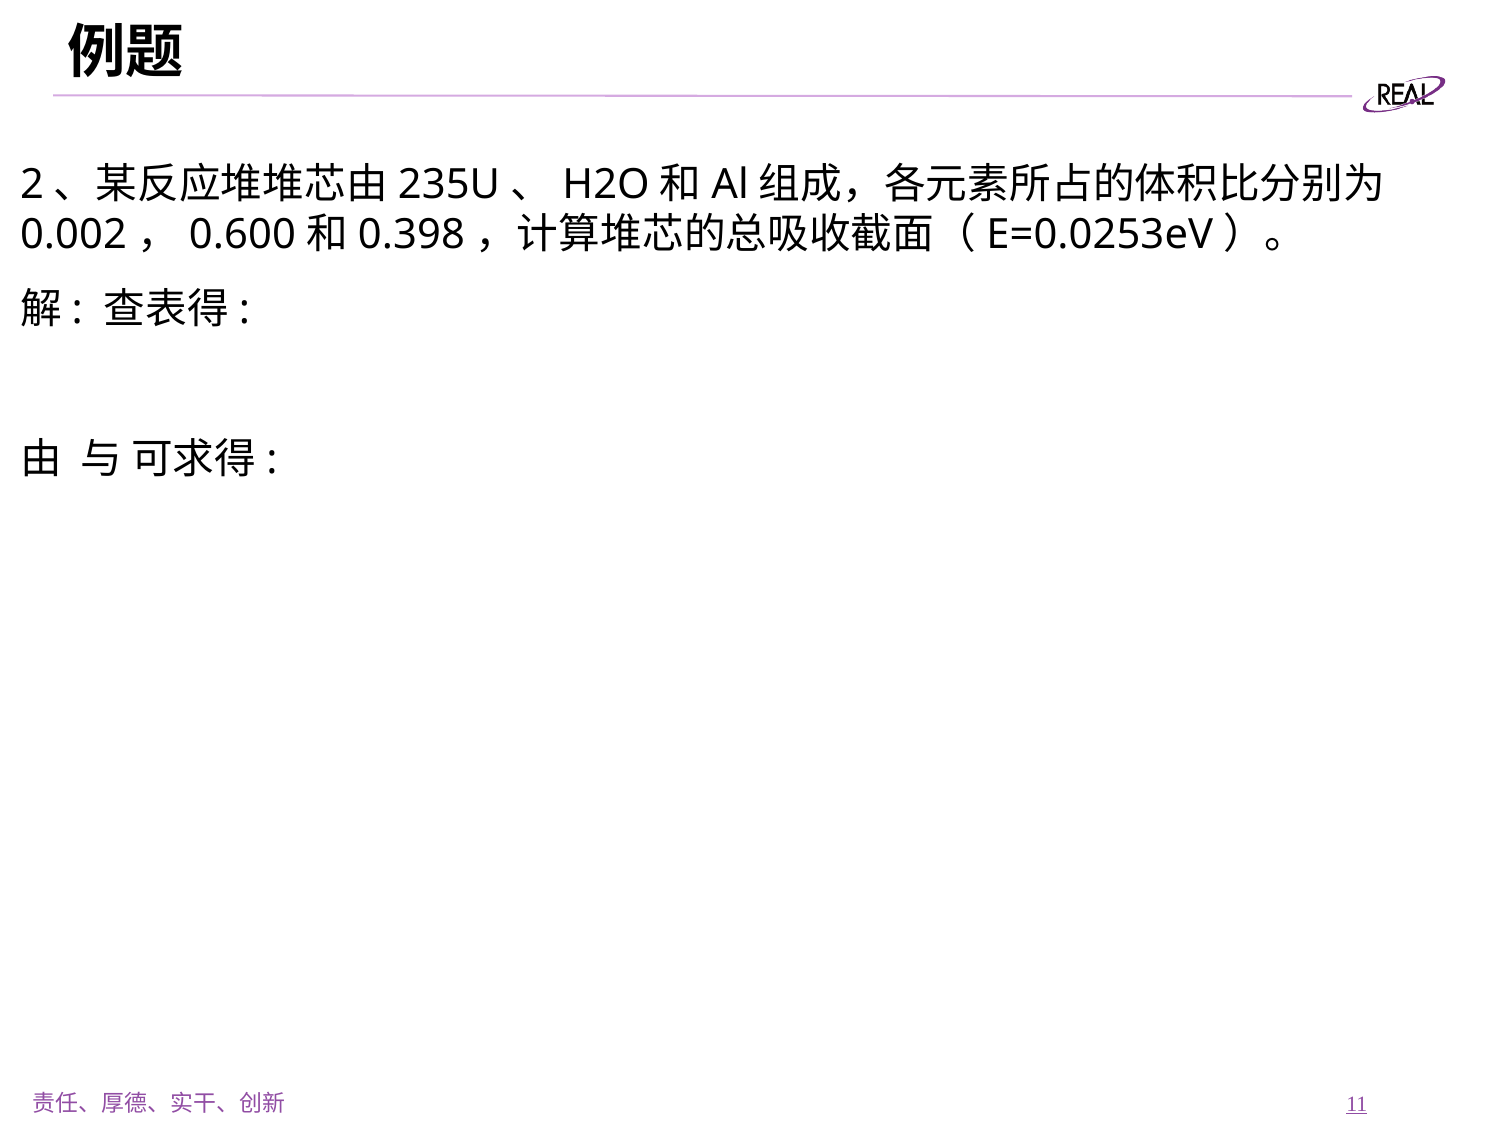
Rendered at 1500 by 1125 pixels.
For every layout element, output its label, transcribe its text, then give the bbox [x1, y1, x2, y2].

picture [1362, 90, 1447, 113]
title 例题 [52, 7, 1447, 90]
